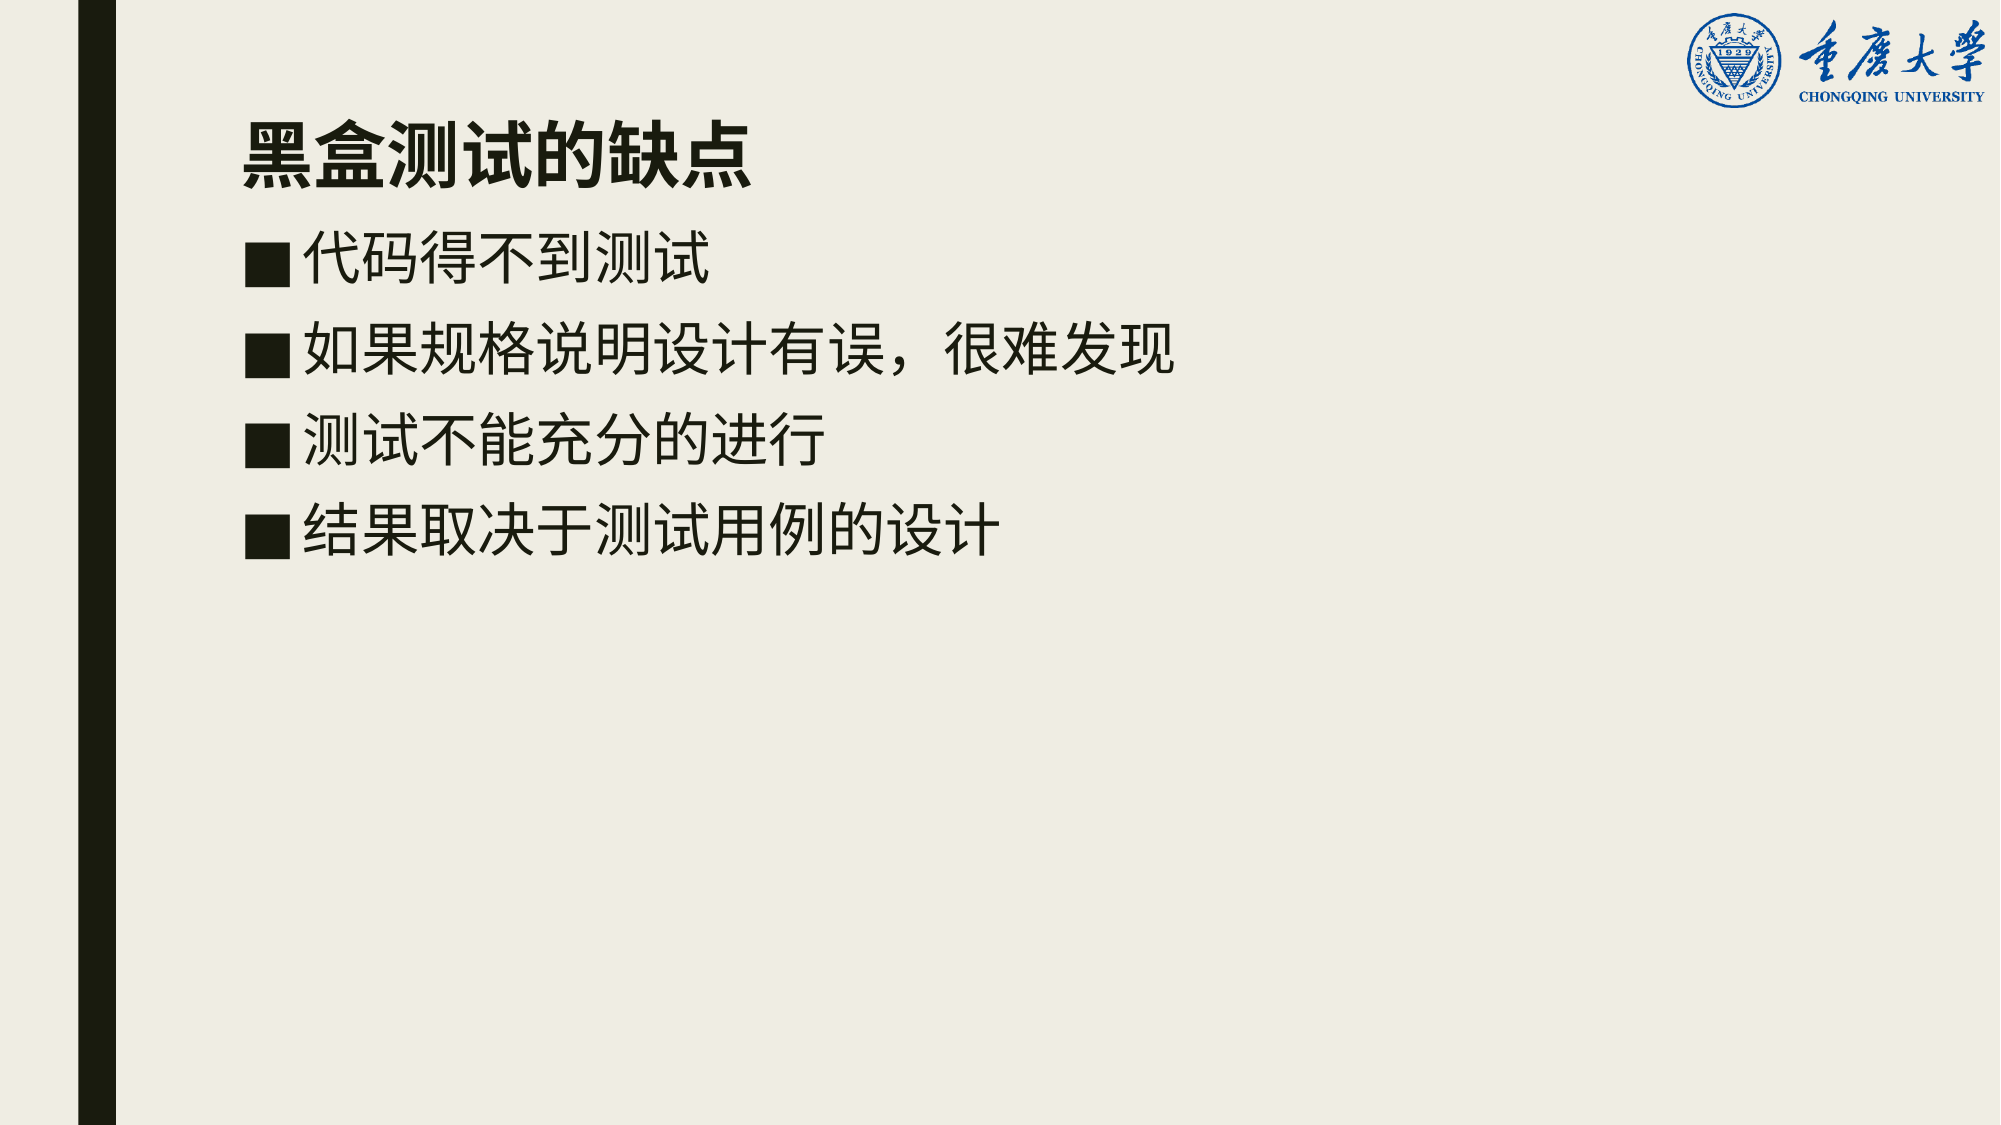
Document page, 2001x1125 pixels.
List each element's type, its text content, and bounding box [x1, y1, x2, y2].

list 代码得不到测试 如果规格说明设计有误，很难发现 测试不能充分的进行 结果取决于测试用例的设计 [225, 219, 1800, 1041]
picture [1687, 13, 1985, 108]
title 黑盒测试的缺点 [225, 112, 1800, 207]
